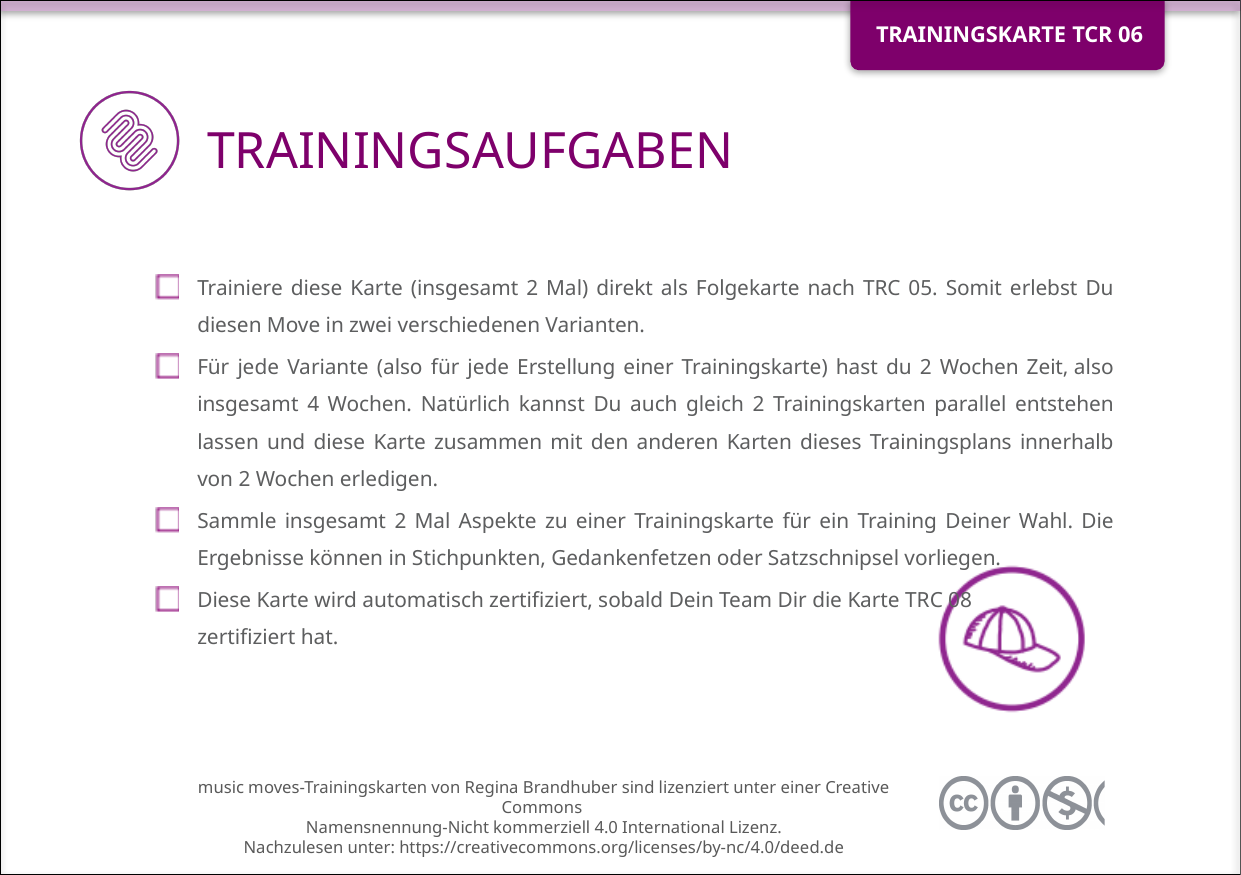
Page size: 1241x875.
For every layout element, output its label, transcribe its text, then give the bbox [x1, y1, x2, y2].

list Trainiere diese Karte (insgesamt 2 Mal) direkt als Folgekarte nach TRC 05. Somit erlebst Du diesen Move in zwei verschiedenen Varianten. Für jede Variante (also für jede Erstellung einer Trainingskarte) hast du 2 Wochen Zeit, also insgesamt 4 Wochen. Natürlich kannst Du auch gleich 2 Trainingskarten parallel entstehen lassen und diese Karte zusammen mit den anderen Karten dieses Trainingsplans innerhalb von 2 Wochen erledigen. Sammle insgesamt 2 Mal Aspekte zu einer Trainingskarte für ein Training Deiner Wahl. Die Ergebnisse können in Stichpunkten, Gedankenfetzen oder Satzschnipsel vorliegen. Diese Karte wird automatisch zertifiziert, sobald Dein Team Dir die Karte TRC 08 zertifiziert hat. [140, 255, 1128, 770]
picture [939, 776, 1105, 832]
